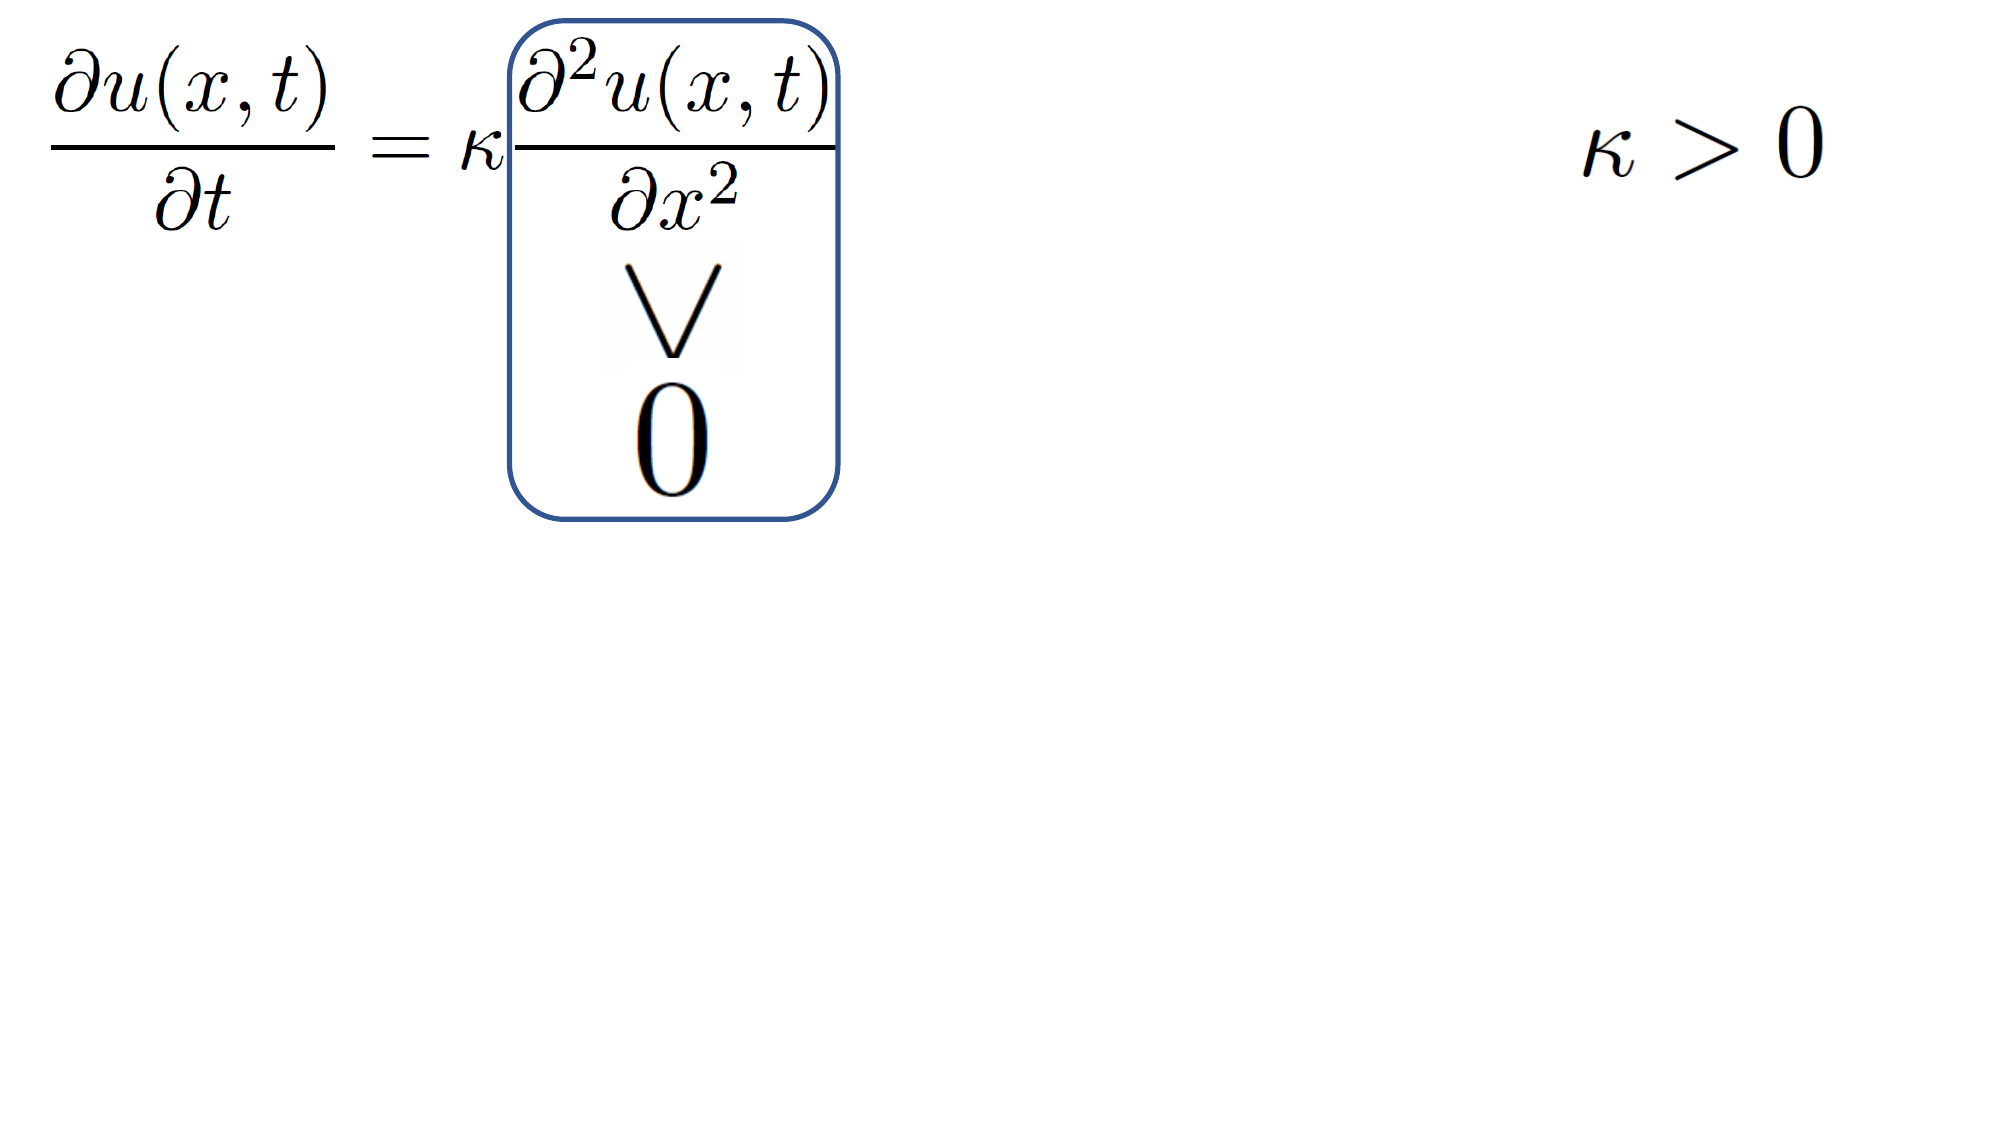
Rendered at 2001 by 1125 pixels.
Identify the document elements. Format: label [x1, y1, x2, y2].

text_box [508, 236, 839, 521]
text_box [540, 19, 807, 25]
picture [609, 239, 739, 515]
picture [1555, 87, 1842, 197]
picture [29, 25, 844, 236]
